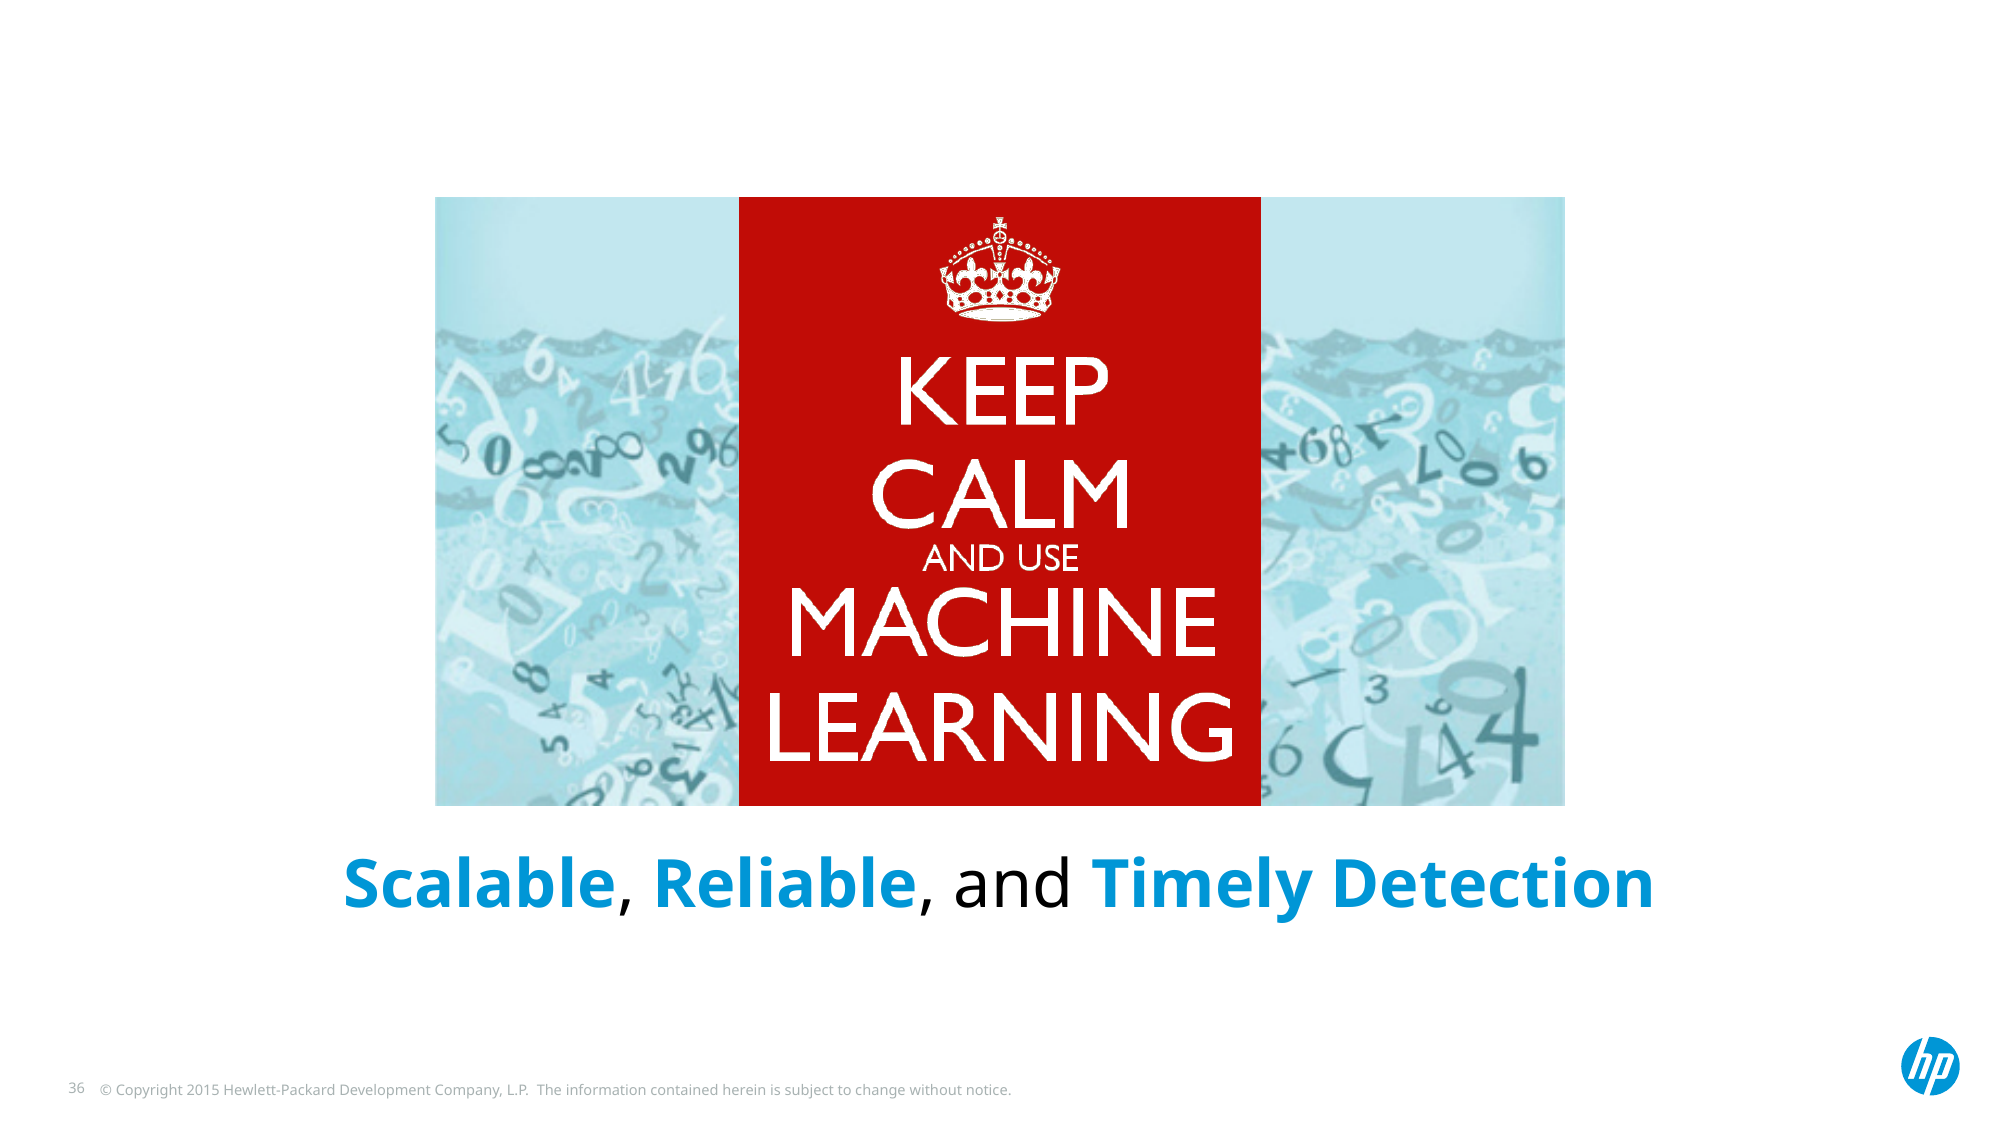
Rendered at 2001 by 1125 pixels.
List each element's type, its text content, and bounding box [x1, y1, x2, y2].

slide_number 36 [34, 1062, 85, 1099]
picture [435, 197, 1565, 806]
text_box Scalable, Reliable, and Timely Detection [390, 850, 1610, 1000]
